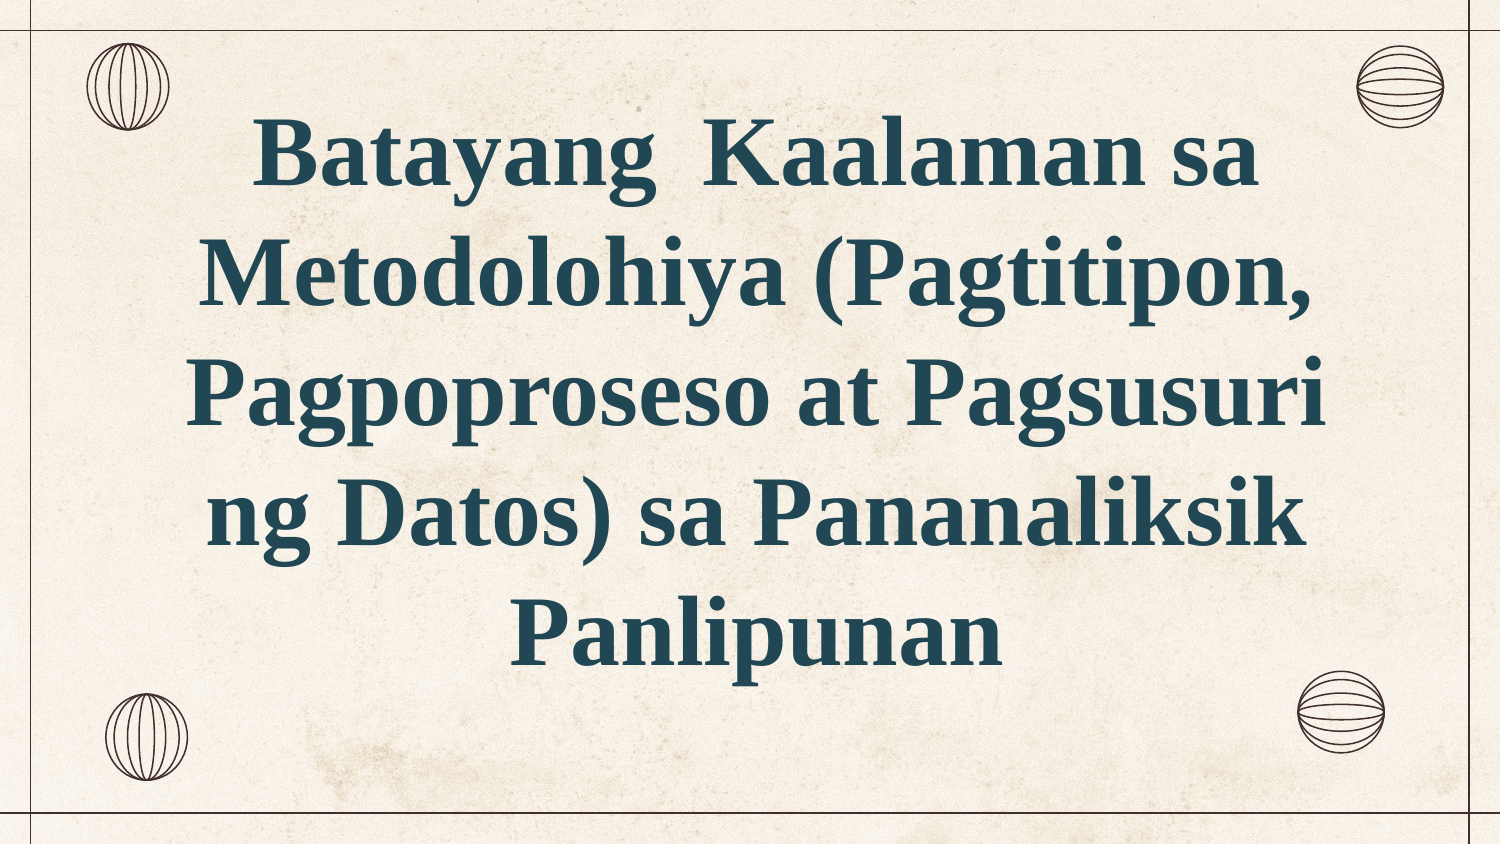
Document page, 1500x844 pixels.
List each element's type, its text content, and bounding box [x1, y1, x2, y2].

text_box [103, 696, 190, 779]
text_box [84, 45, 172, 128]
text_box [1357, 45, 1444, 128]
text_box Batayang Kaalaman sa Metodolohiya (Pagtitipon, Pagpoproseso at Pagsusuri ng Datos) sa Pananaliksik Panlipunan [117, 77, 1396, 728]
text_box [1297, 671, 1385, 754]
